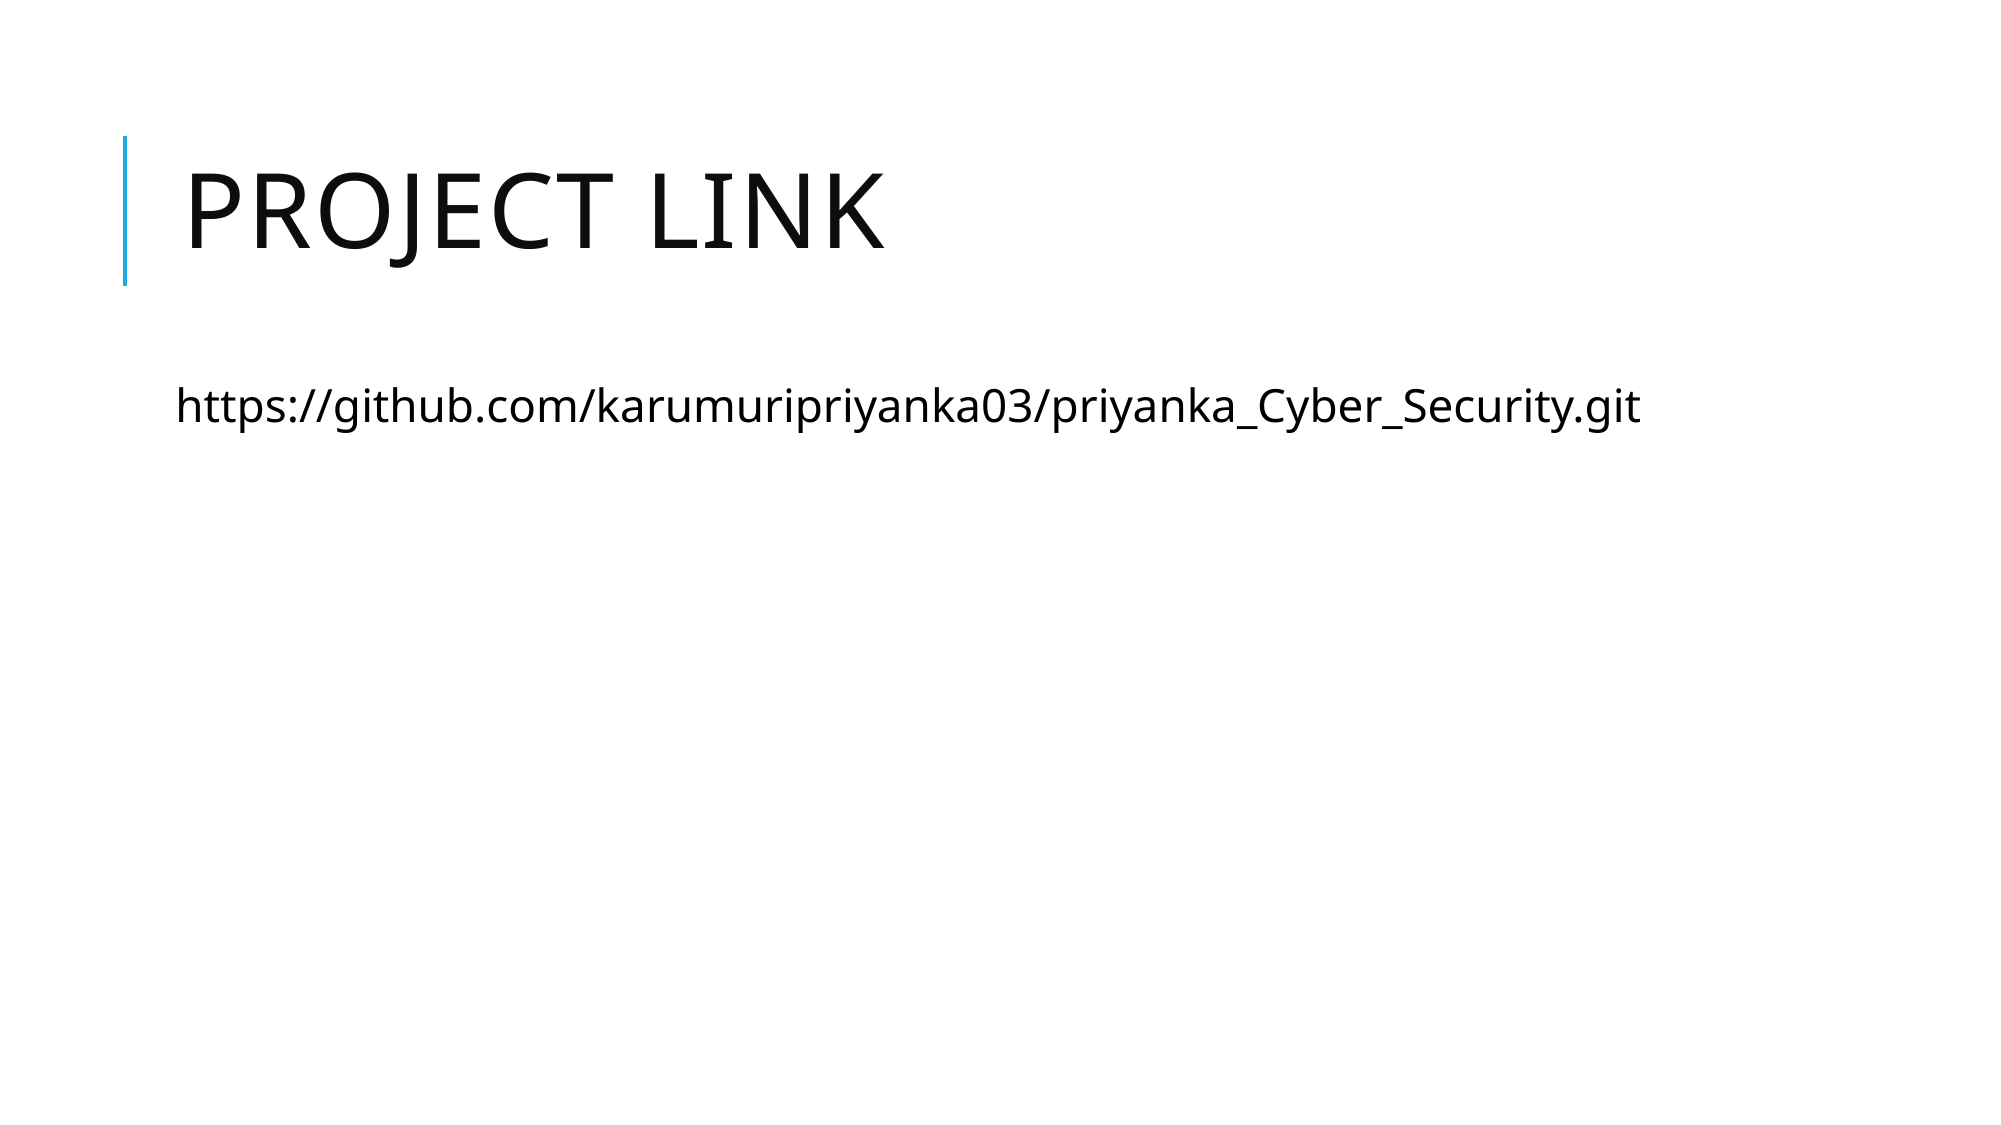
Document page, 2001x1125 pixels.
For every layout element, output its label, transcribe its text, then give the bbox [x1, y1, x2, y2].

title Project link [168, 96, 1763, 342]
list https://github.com/karumuripriyanka03/priyanka_Cyber_Security.git [168, 375, 1763, 1035]
